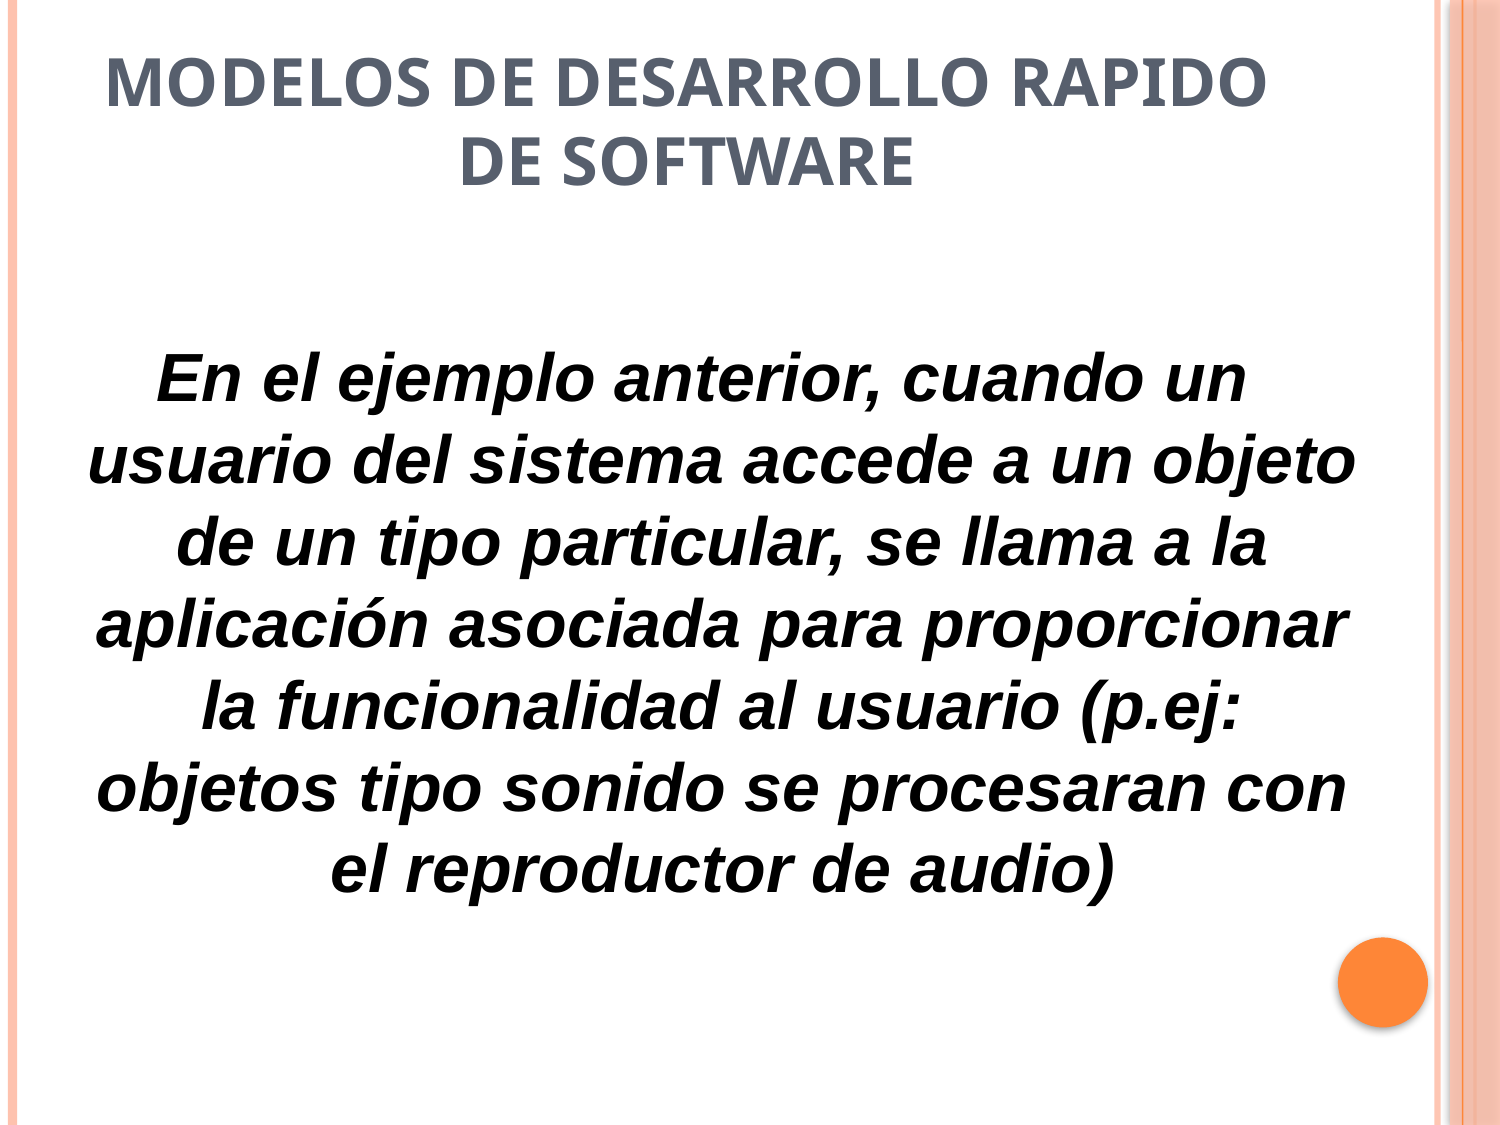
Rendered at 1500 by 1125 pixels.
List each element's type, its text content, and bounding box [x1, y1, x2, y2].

title Modelos de Desarrollo rapido de Software [74, 19, 1300, 207]
list En el ejemplo anterior, cuando un usuario del sistema accede a un objeto de un tipo particular, se llama a la aplicación asociada para proporcionar la funcionalidad al usuario (p.ej: objetos tipo sonido se procesaran con el reproductor de audio) Ian Sommerville [17, 326, 1388, 1125]
